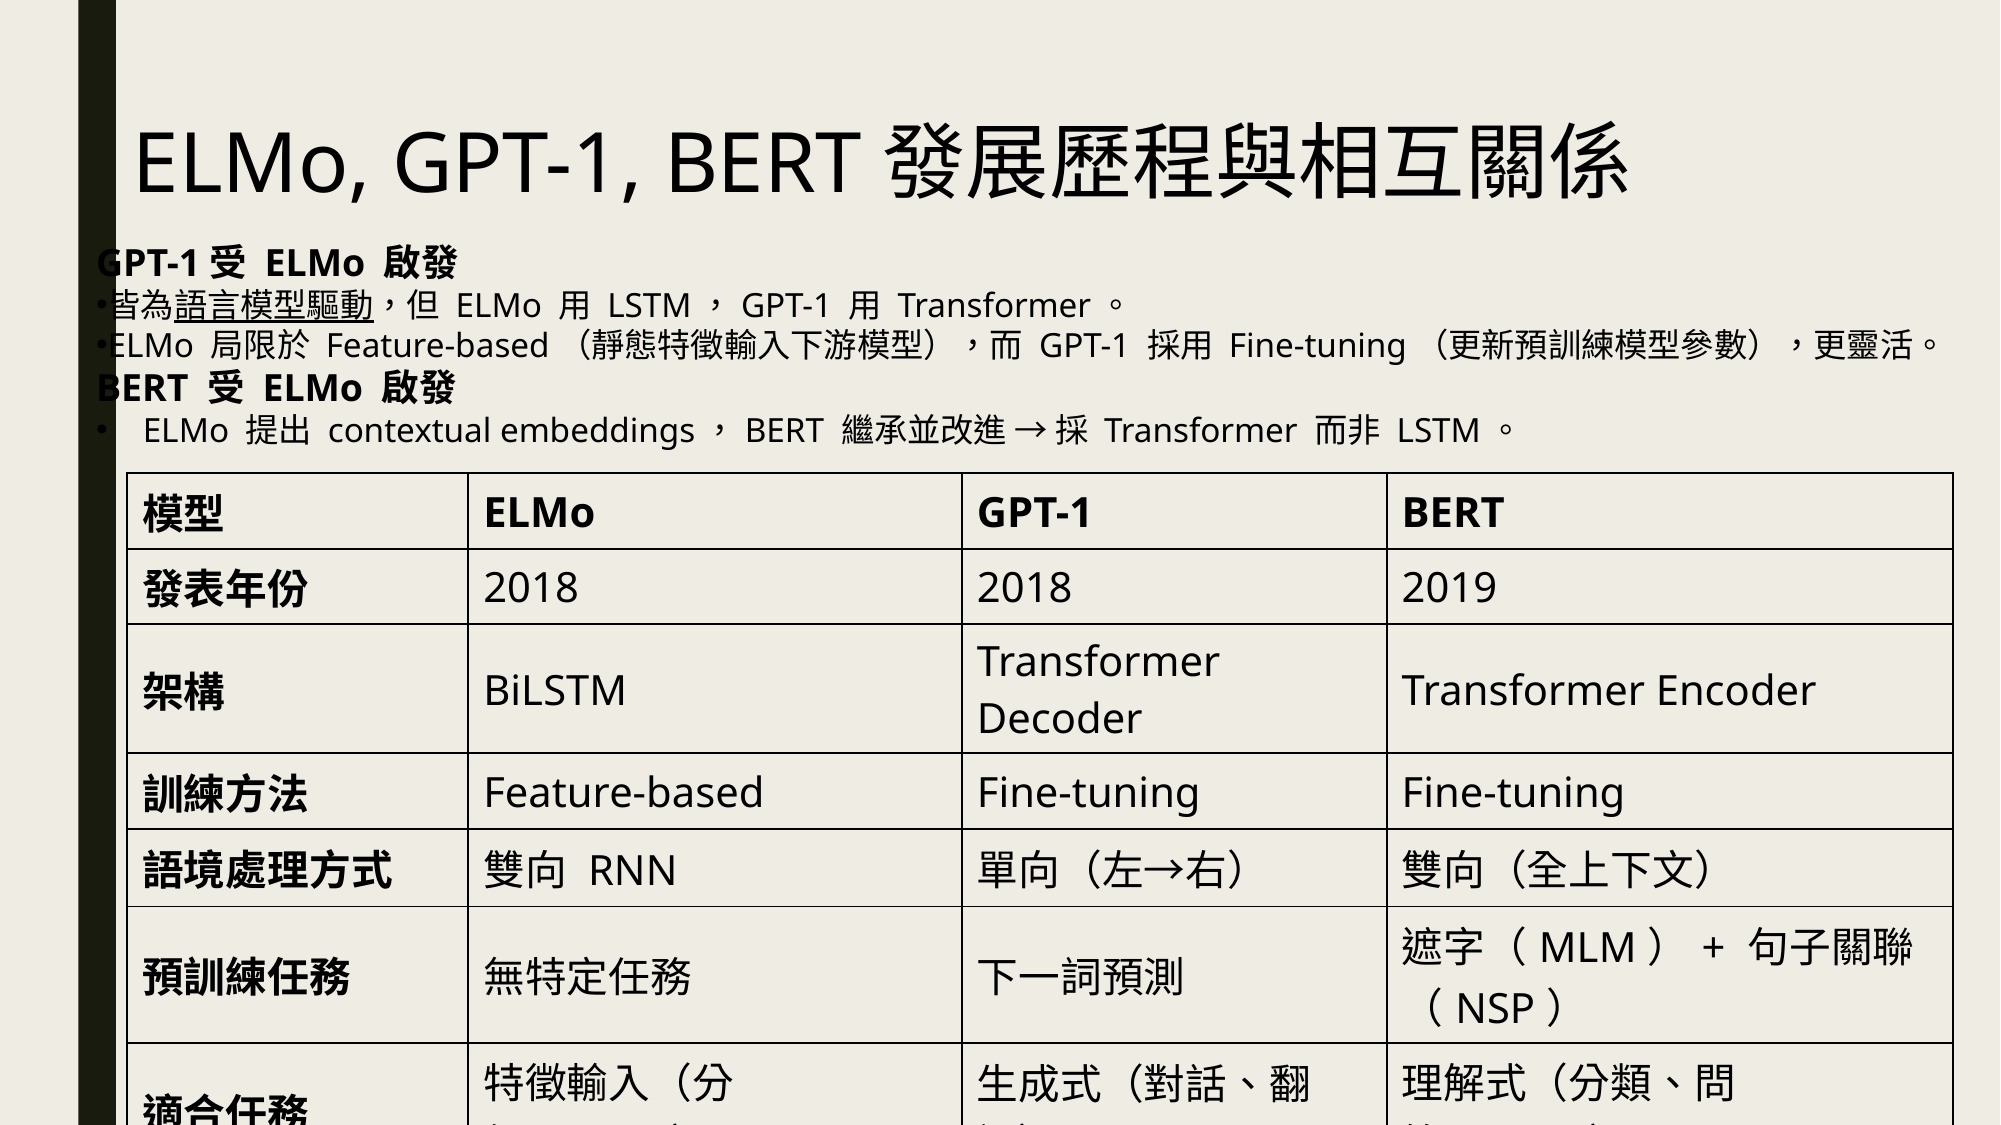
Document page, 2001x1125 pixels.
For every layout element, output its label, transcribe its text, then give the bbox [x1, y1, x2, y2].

table_cell Fine-tuning [963, 754, 1386, 828]
table_header GPT-1 [963, 474, 1386, 548]
table_cell 無特定任務 [469, 907, 961, 1042]
table_cell Transformer Encoder [1388, 625, 1952, 752]
table_cell 雙向 RNN [469, 830, 961, 906]
table_cell 架構 [128, 625, 467, 752]
table_cell 2018 [469, 550, 961, 623]
table_cell 雙向（全上下文） [1388, 830, 1952, 906]
table_cell Transformer Decoder [963, 625, 1386, 752]
table_cell 適合任務 [128, 1044, 467, 1125]
table_cell 2019 [1388, 550, 1952, 623]
table_cell 理解式（分類、問答、NER） [1388, 1044, 1952, 1125]
table_cell Feature-based [469, 754, 961, 828]
table_cell 下一詞預測 [963, 907, 1386, 1042]
table_cell 預訓練任務 [128, 907, 467, 1042]
text_box ELMo, GPT-1, BERT發展歷程與相互關係 [118, 101, 1662, 217]
table_header BERT [1388, 474, 1952, 548]
table_cell 發表年份 [128, 550, 467, 623]
text_box GPT-1受 ELMo 啟發 皆為語言模型驅動，但 ELMo 用 LSTM，GPT-1 用 Transformer。 ELMo 局限於 Feature-based（靜態特徵輸入下游模型），而 GPT-1 採用 Fine-tuning（更新預訓練模型參數），更靈活。 BERT 受 ELMo 啟發 ELMo 提出 contextual embeddings，BERT 繼承並改進 → 採 Transformer 而非 LSTM。 [81, 231, 1962, 457]
table_cell 2018 [963, 550, 1386, 623]
table_cell 語境處理方式 [128, 830, 467, 906]
table_cell 特徵輸入（分類、NER） [469, 1044, 961, 1125]
table_cell 遮字（MLM）+ 句子關聯（NSP） [1388, 907, 1952, 1042]
table_cell 單向（左→右） [963, 830, 1386, 906]
table_cell 生成式（對話、翻譯） [963, 1044, 1386, 1125]
table_cell 訓練方法 [128, 754, 467, 828]
table_header ELMo [469, 474, 961, 548]
table_header 模型 [128, 474, 467, 548]
table_cell Fine-tuning [1388, 754, 1952, 828]
table_cell BiLSTM [469, 625, 961, 752]
